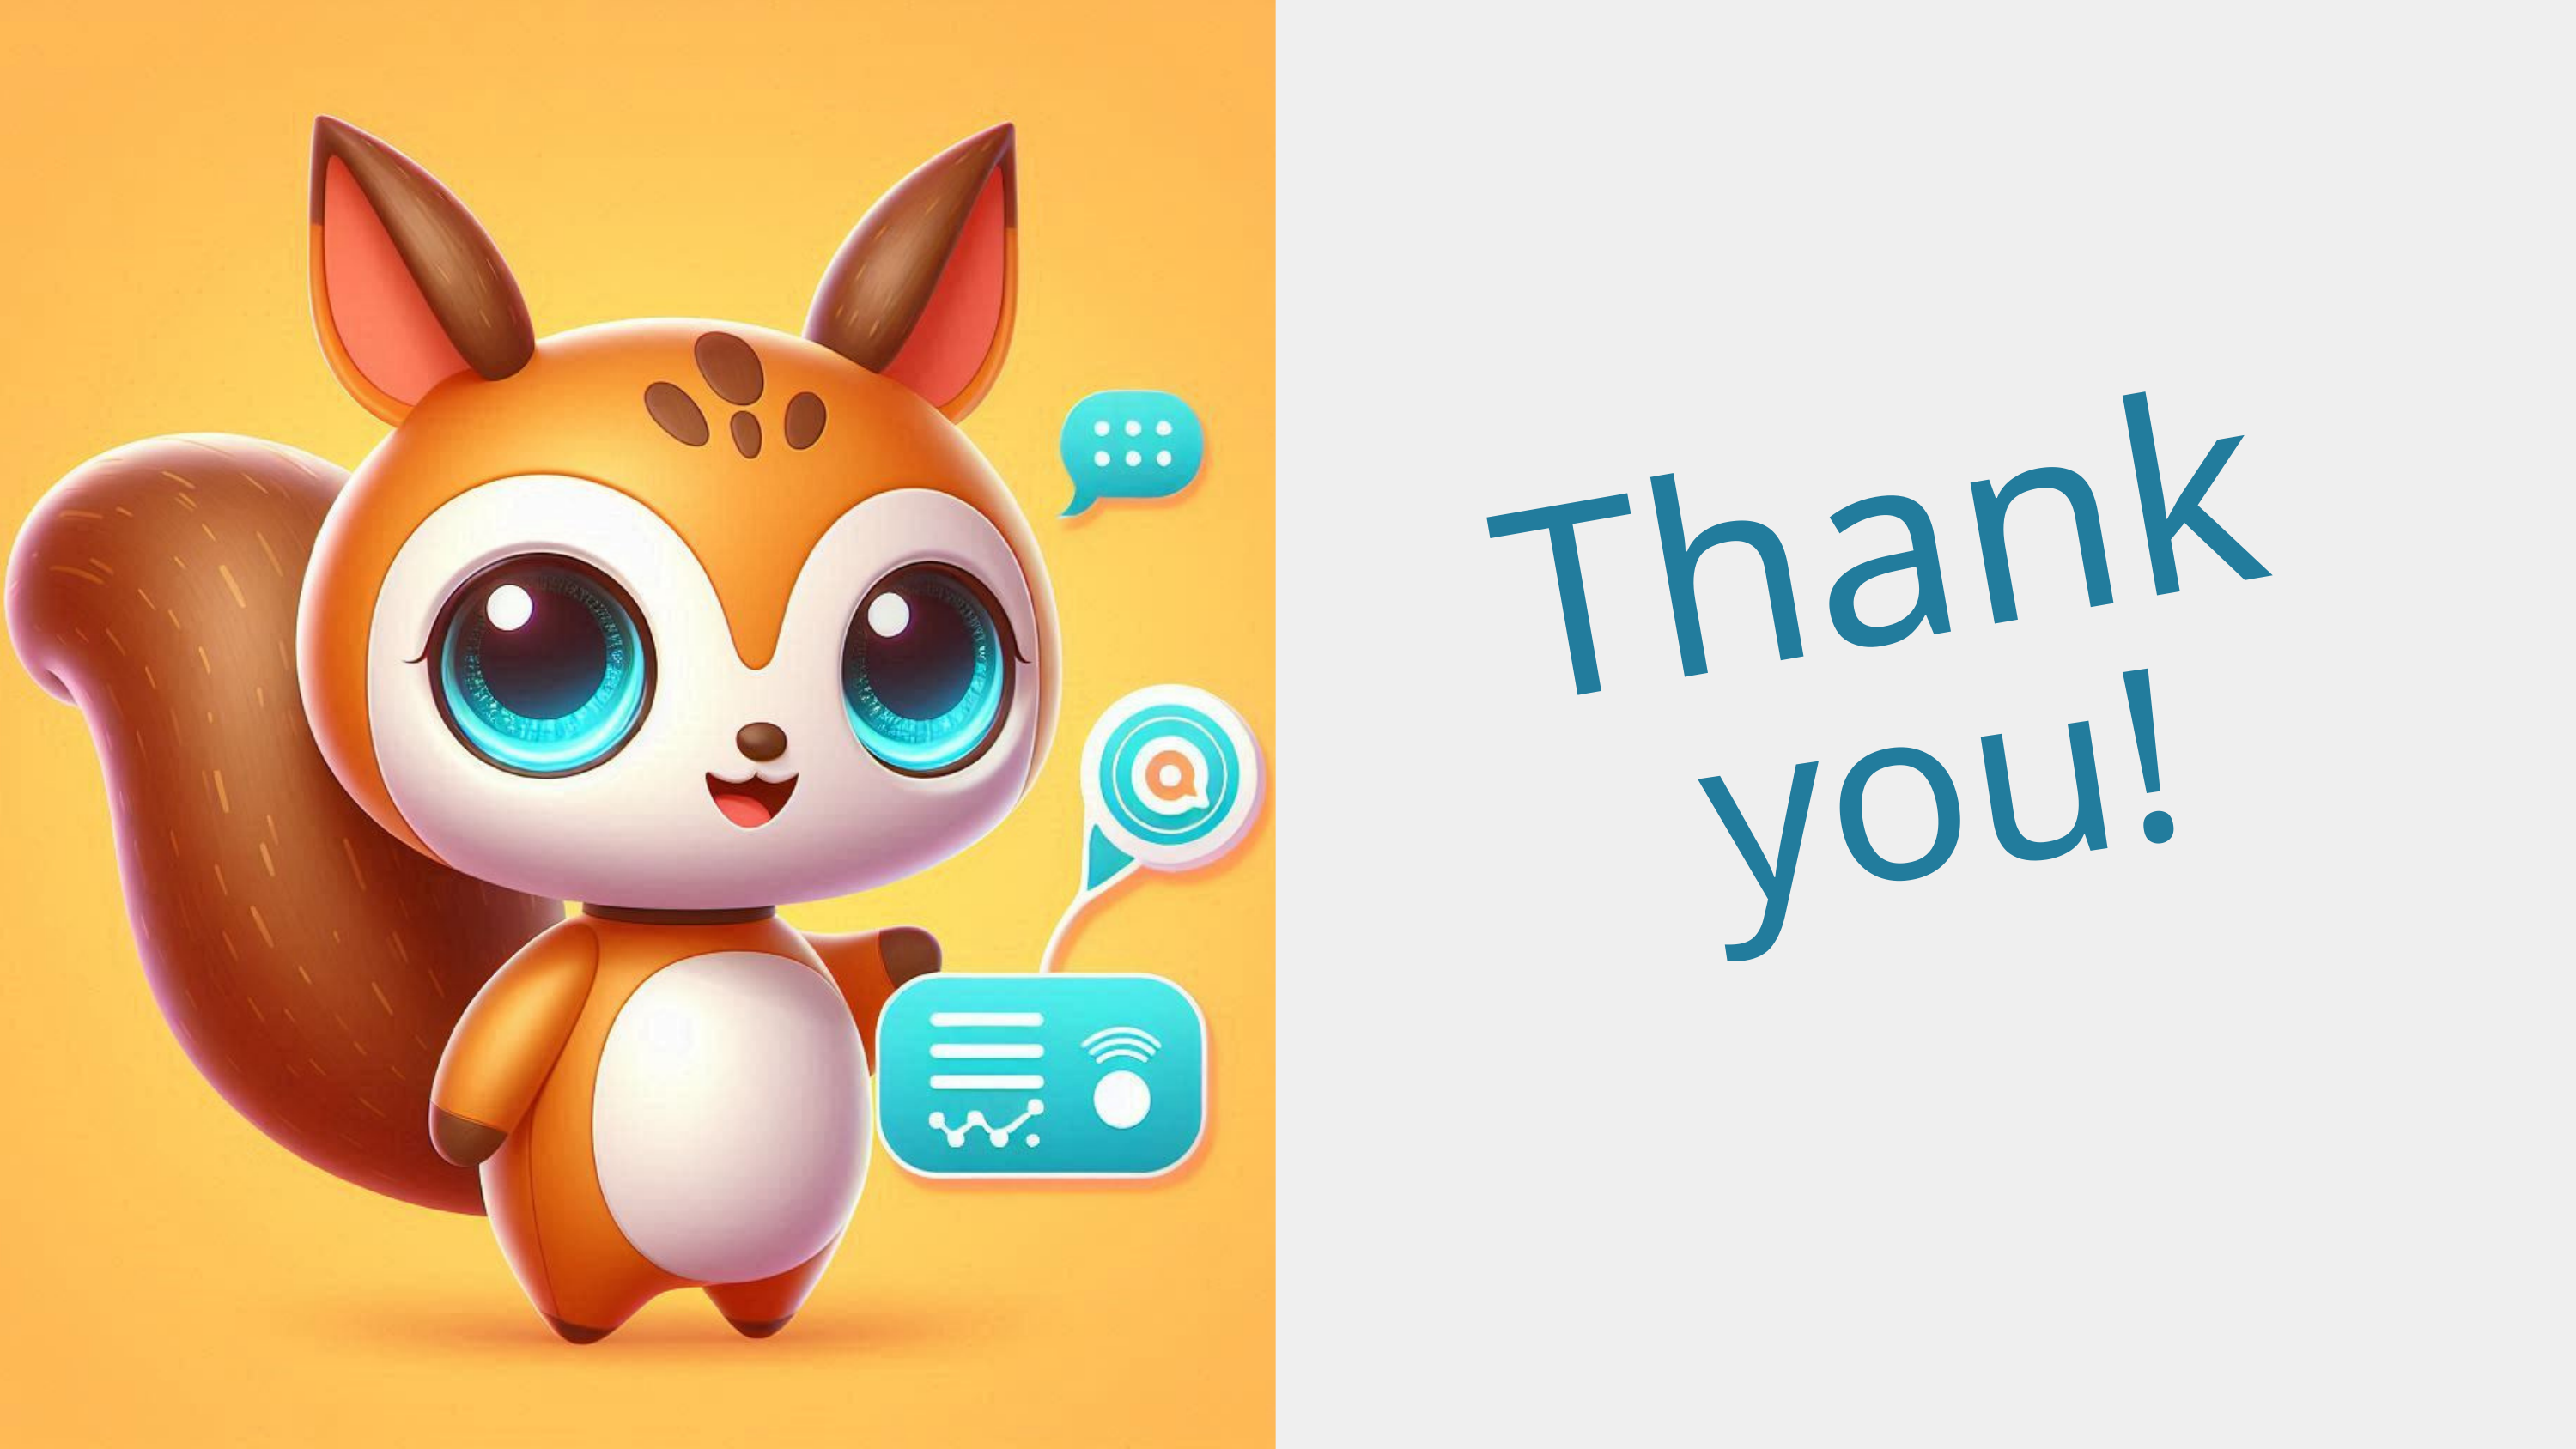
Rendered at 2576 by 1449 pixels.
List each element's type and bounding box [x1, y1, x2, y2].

text_box [0, 0, 1276, 1449]
text_box [1382, 318, 2397, 1005]
